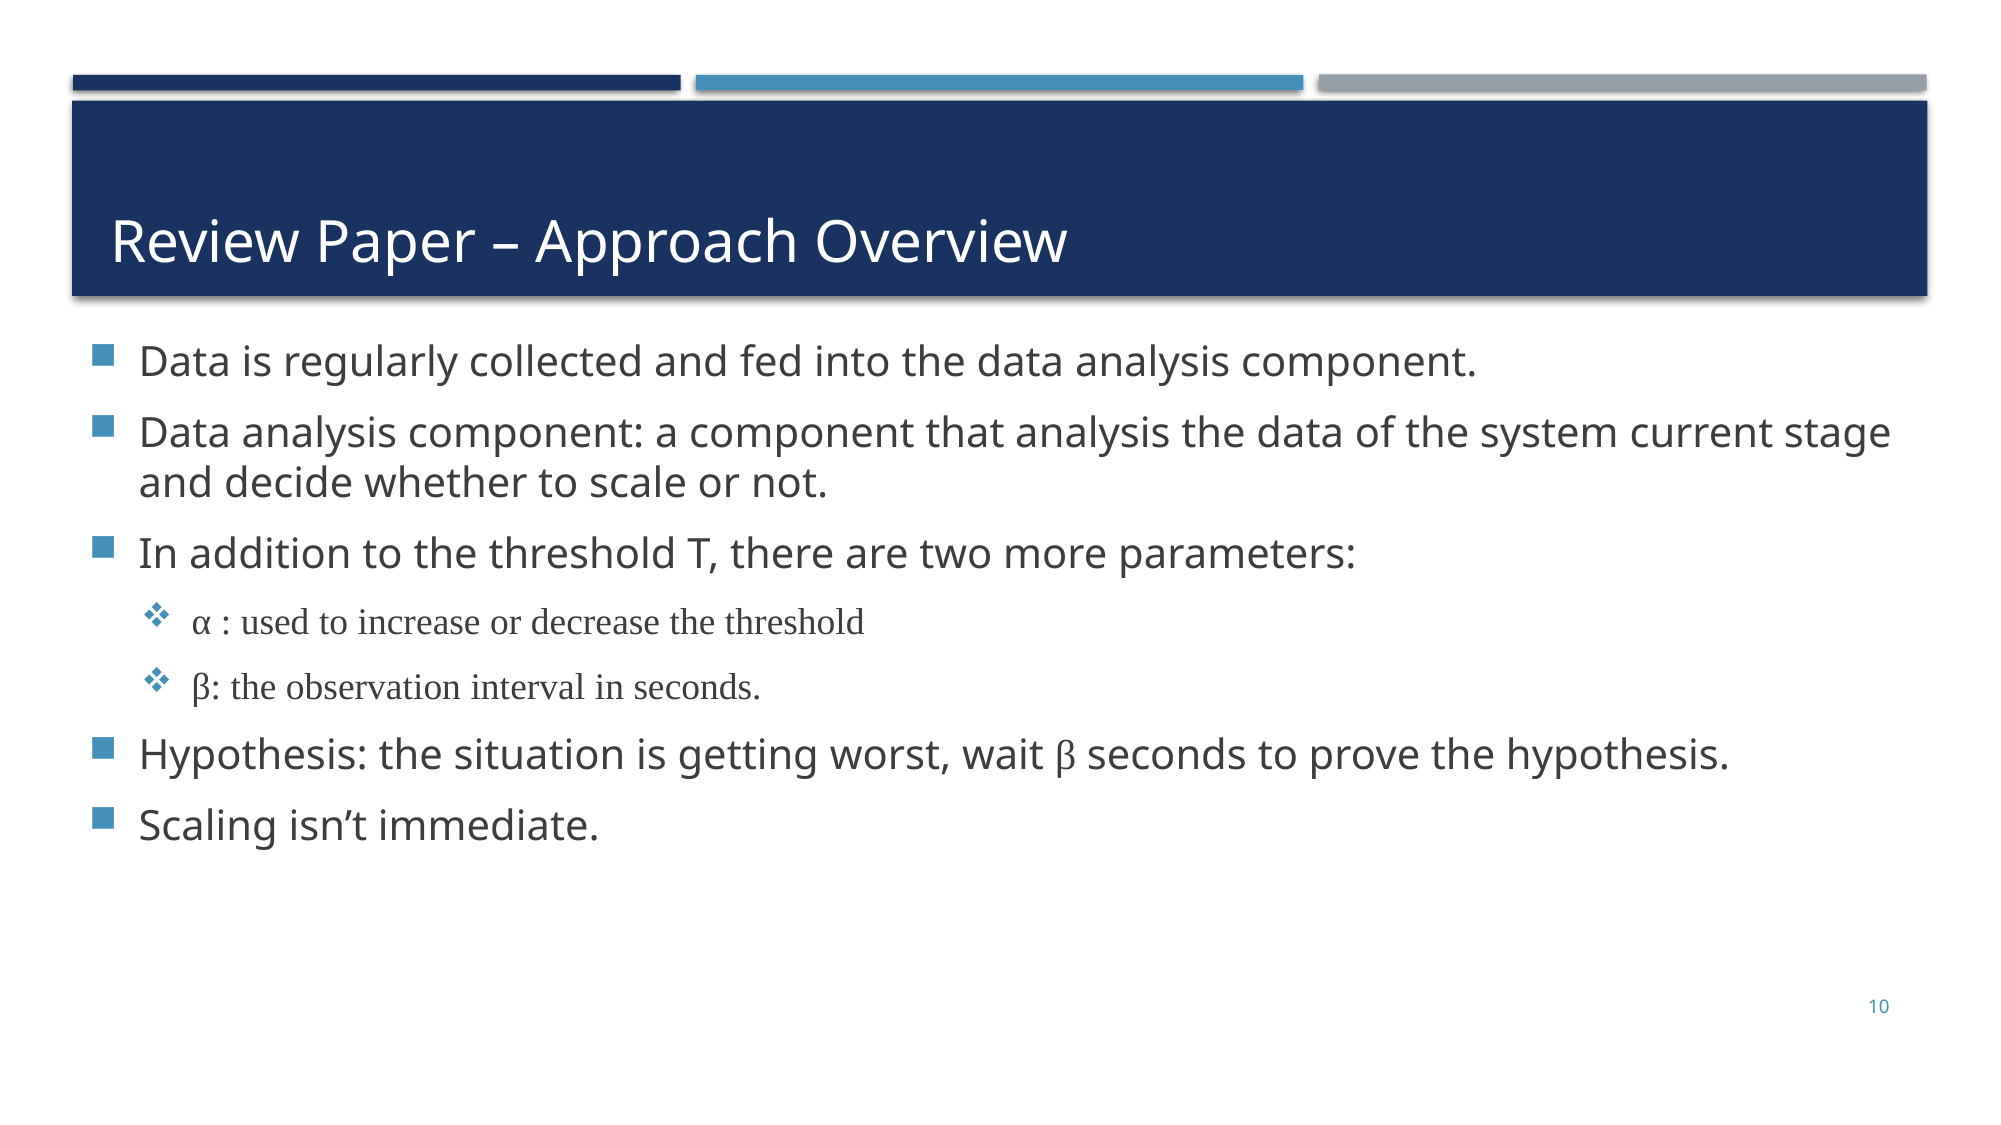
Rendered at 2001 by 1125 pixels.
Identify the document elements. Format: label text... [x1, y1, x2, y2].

list Data is regularly collected and fed into the data analysis component. Data analysis component: a component that analysis the data of the system current stage and decide whether to scale or not. In addition to the threshold T, there are two more parameters: α : used to increase or decrease the threshold β: the observation interval in seconds. Hypothesis: the situation is getting worst, wait β seconds to prove the hypothesis. Scaling isn’t immediate. [73, 327, 1922, 1054]
slide_number 10 [1732, 977, 1905, 1037]
title Review Paper – Approach Overview [95, 115, 1905, 282]
